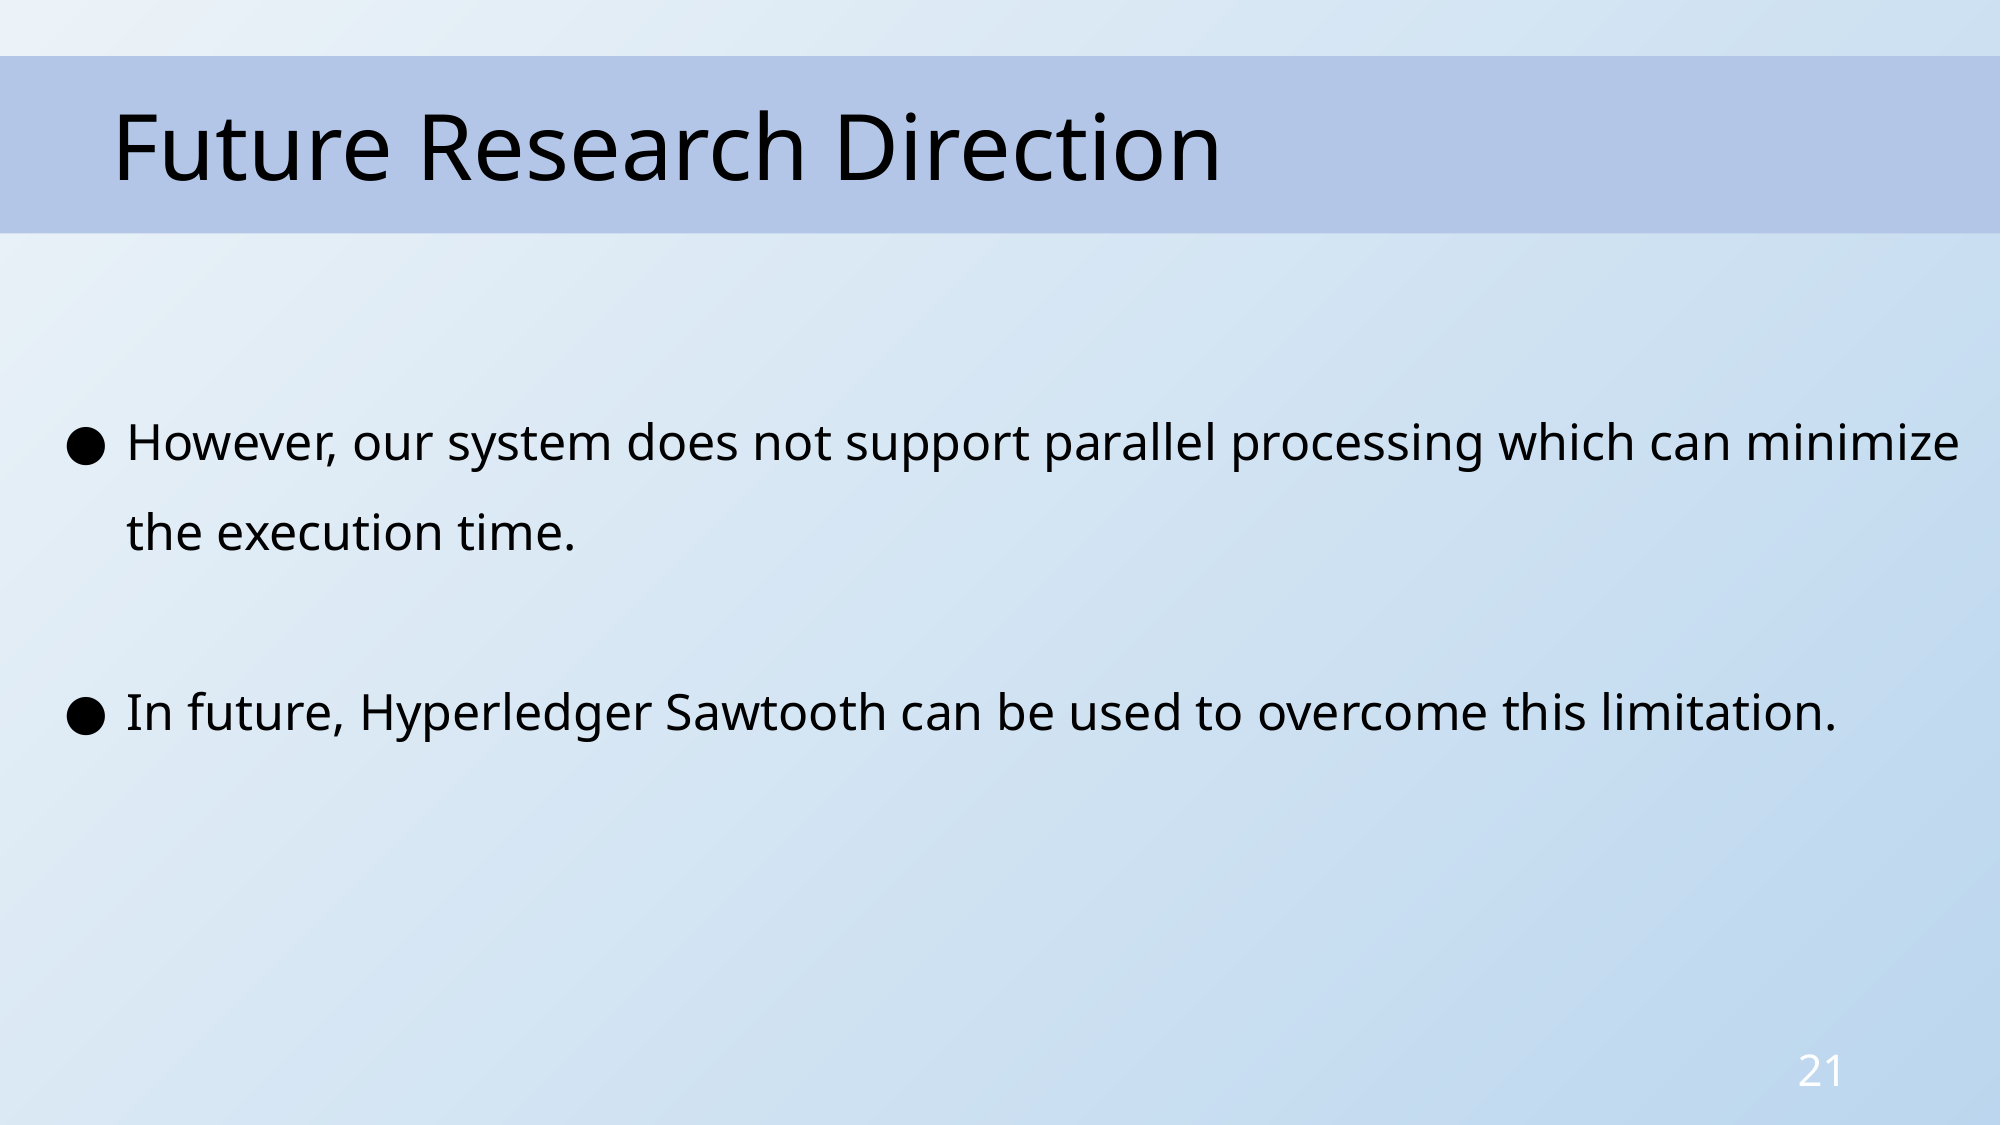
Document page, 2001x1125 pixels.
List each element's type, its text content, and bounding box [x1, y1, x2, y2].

text_box However, our system does not support parallel processing which can minimize the execution time. In future, Hyperledger Sawtooth can be used to overcome this limitation. [36, 365, 1987, 756]
slide_number 21 [1742, 1042, 1863, 1103]
text_box [0, 56, 2000, 234]
title Future Research Direction [96, 62, 1619, 240]
